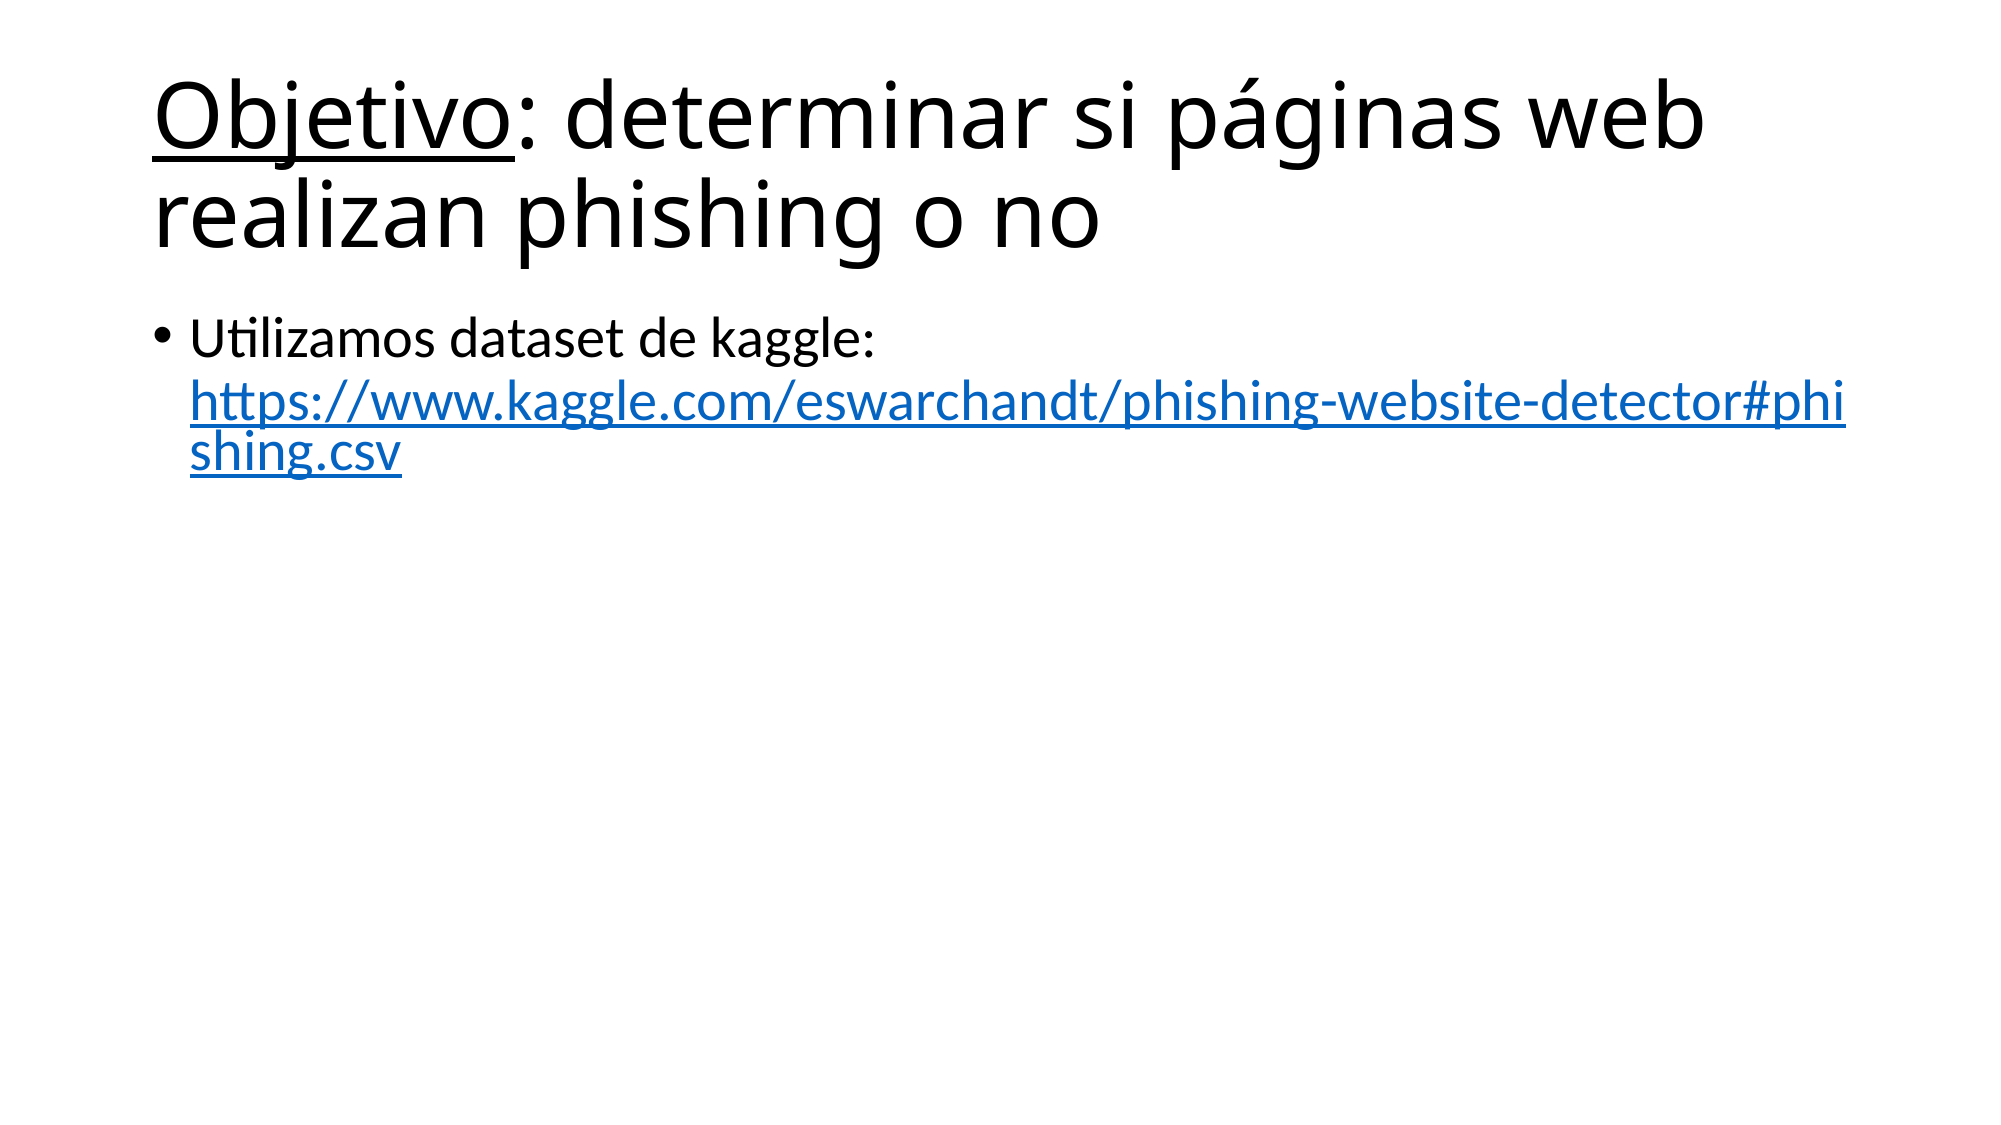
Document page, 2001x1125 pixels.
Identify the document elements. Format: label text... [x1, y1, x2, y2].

list Utilizamos dataset de kaggle: https://www.kaggle.com/eswarchandt/phishing-website-detector#phishing.csv [137, 299, 1863, 1014]
title Objetivo: determinar si páginas web realizan phishing o no [137, 59, 1863, 278]
